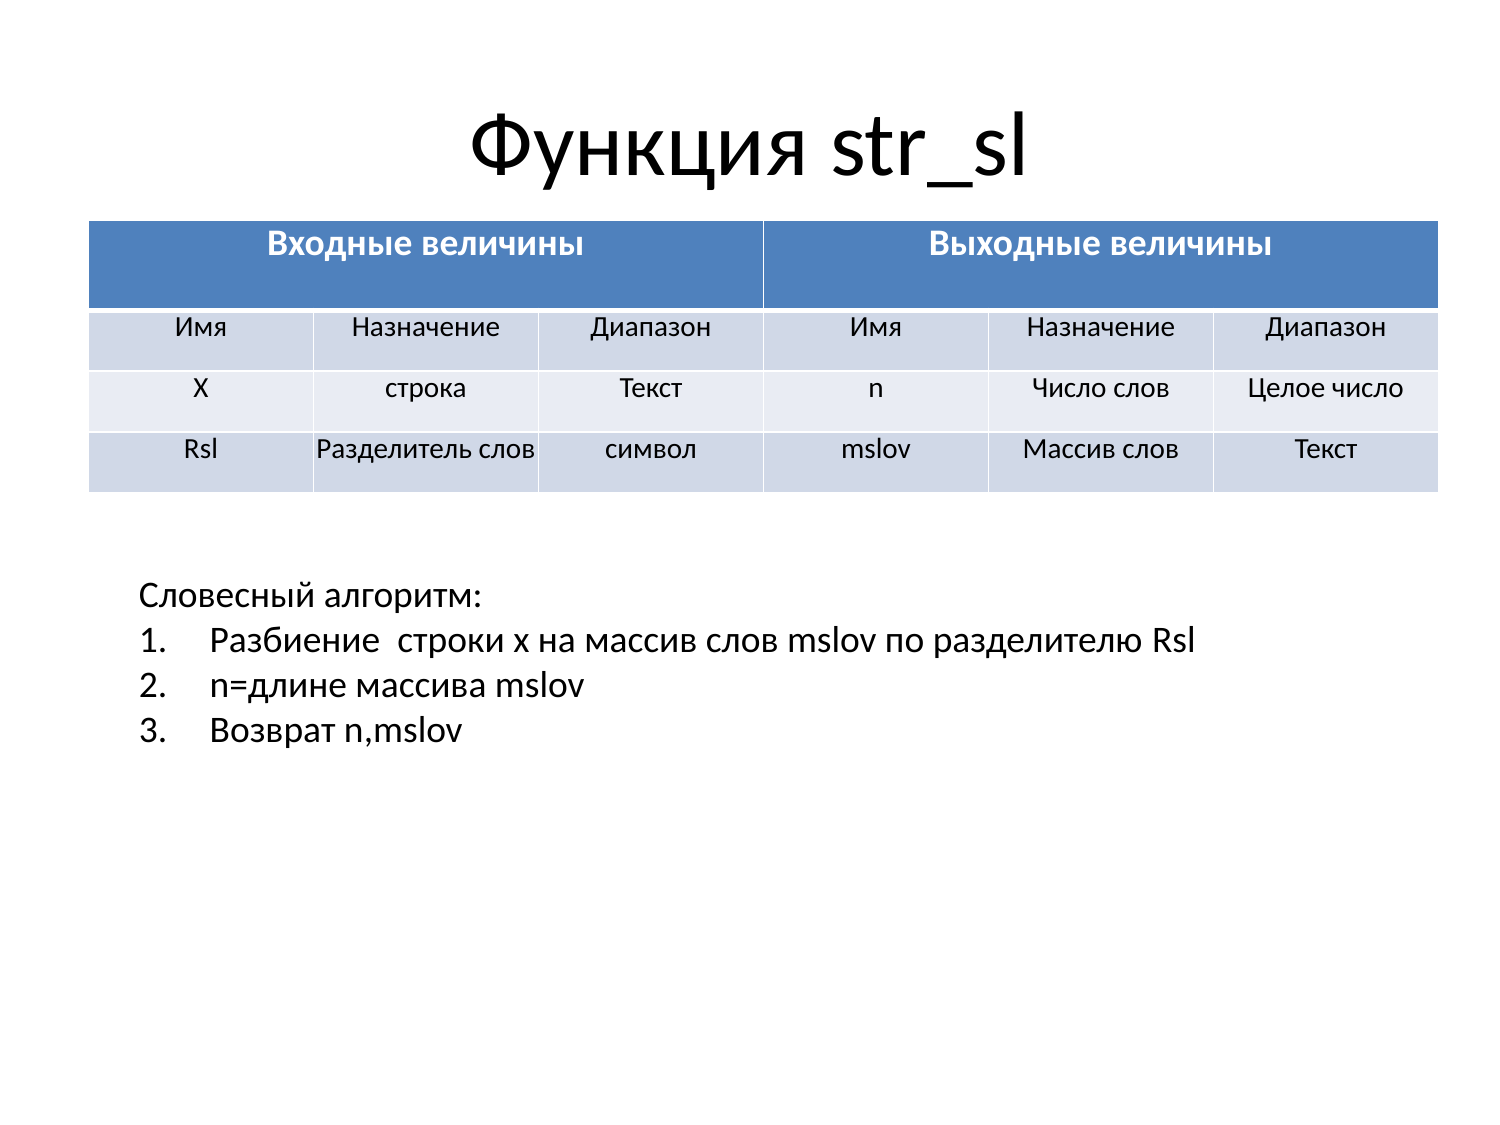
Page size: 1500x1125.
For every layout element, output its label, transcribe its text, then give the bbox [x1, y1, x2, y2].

text_box Словесный алгоритм: 1. Разбиение строки x на массив слов mslov по разделителю Rsl 2. n=длине массива mslov 3. Возврат n,mslov [123, 562, 1500, 758]
table_cell Текст [1214, 433, 1438, 492]
table_cell Диапазон [539, 313, 763, 370]
table_cell Диапазон [1214, 313, 1438, 370]
table_cell Назначение [314, 313, 538, 370]
table_cell Имя [764, 313, 988, 370]
table_cell mslov [764, 433, 988, 492]
table_cell Текст [539, 372, 763, 431]
table_cell Rsl [89, 433, 313, 492]
table_cell Число слов [989, 372, 1213, 431]
table_cell Массив слов [989, 433, 1213, 492]
table_cell X [89, 372, 313, 431]
table_cell Целое число [1214, 372, 1438, 431]
table_cell символ [539, 433, 763, 492]
table_cell Разделитель слов [314, 433, 538, 492]
table_header Выходные величины [764, 221, 1438, 308]
table_header Входные величины [89, 221, 763, 308]
table_cell n [764, 372, 988, 431]
table_cell Имя [89, 313, 313, 370]
table_cell строка [314, 372, 538, 431]
table_cell Назначение [989, 313, 1213, 370]
title Функция str_sl [75, 45, 1425, 233]
